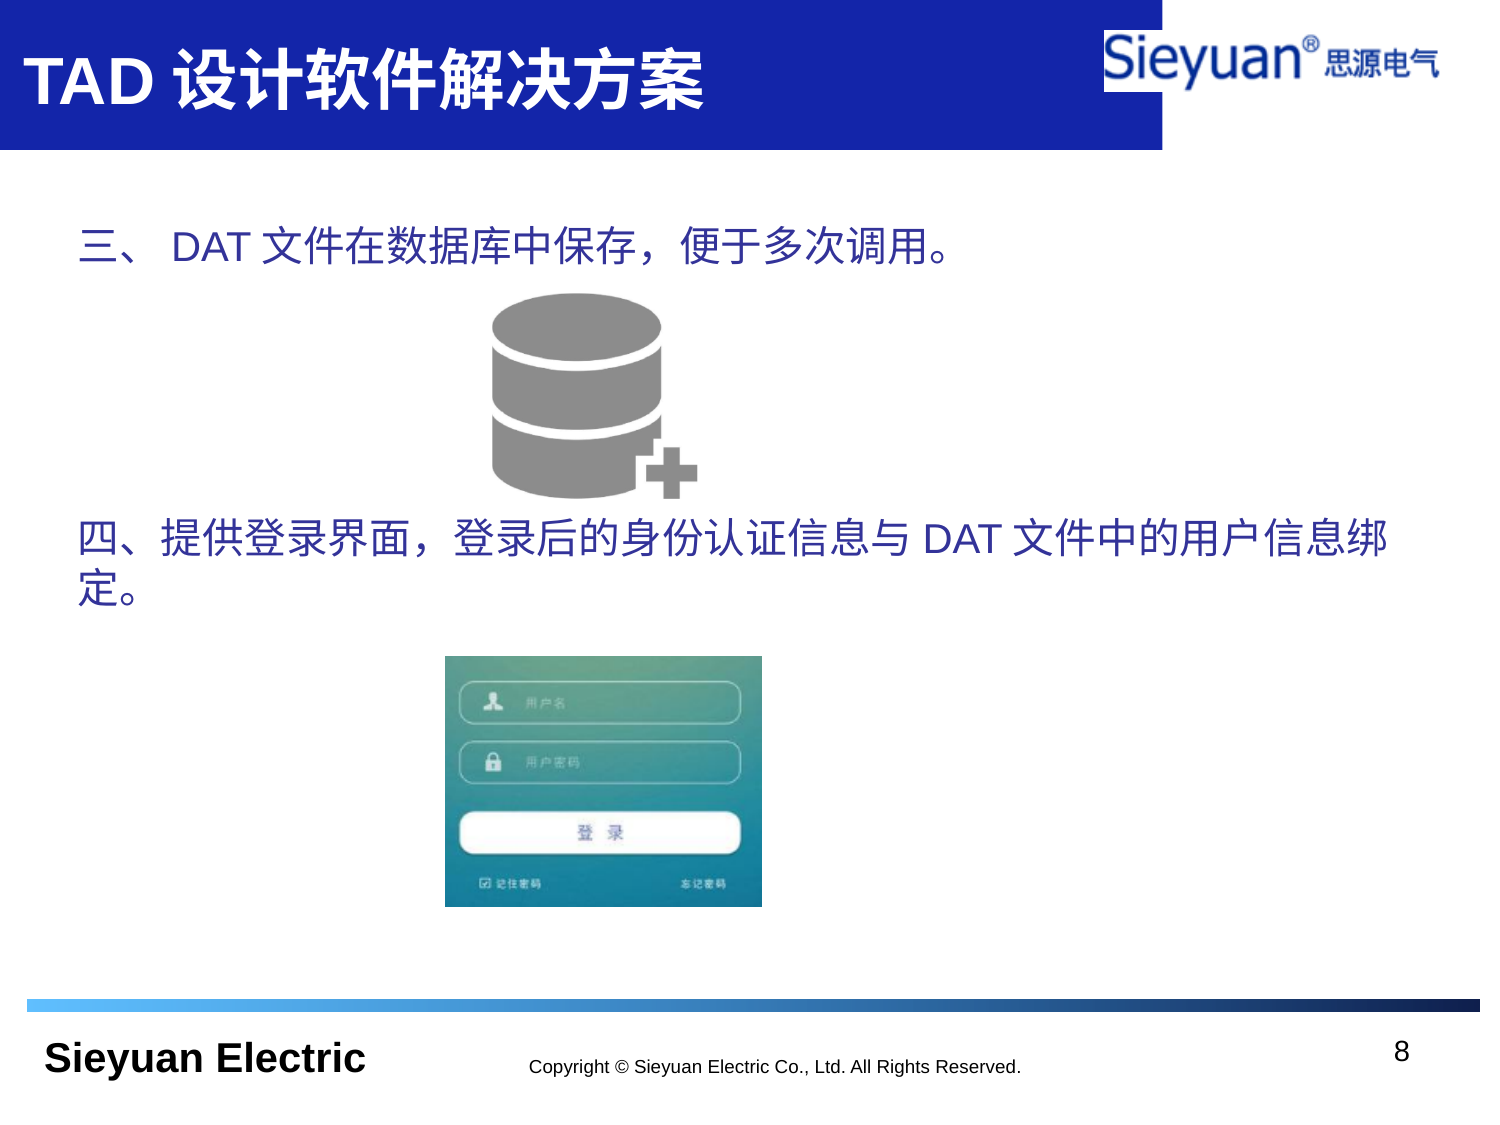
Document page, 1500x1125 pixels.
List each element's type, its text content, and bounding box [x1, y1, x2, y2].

footer Copyright © Sieyuan Electric Co., Ltd. All Rights Reserved. [462, 1024, 1088, 1104]
list 三、DAT文件在数据库中保存，便于多次调用。 四、提供登录界面，登录后的身份认证信息与DAT文件中的用户信息绑定。 [62, 212, 1413, 963]
picture [442, 278, 721, 504]
title TAD设计软件解决方案 [8, 24, 1088, 130]
picture [1104, 30, 1441, 92]
slide_number 7 [1137, 1024, 1426, 1103]
picture [445, 656, 762, 908]
